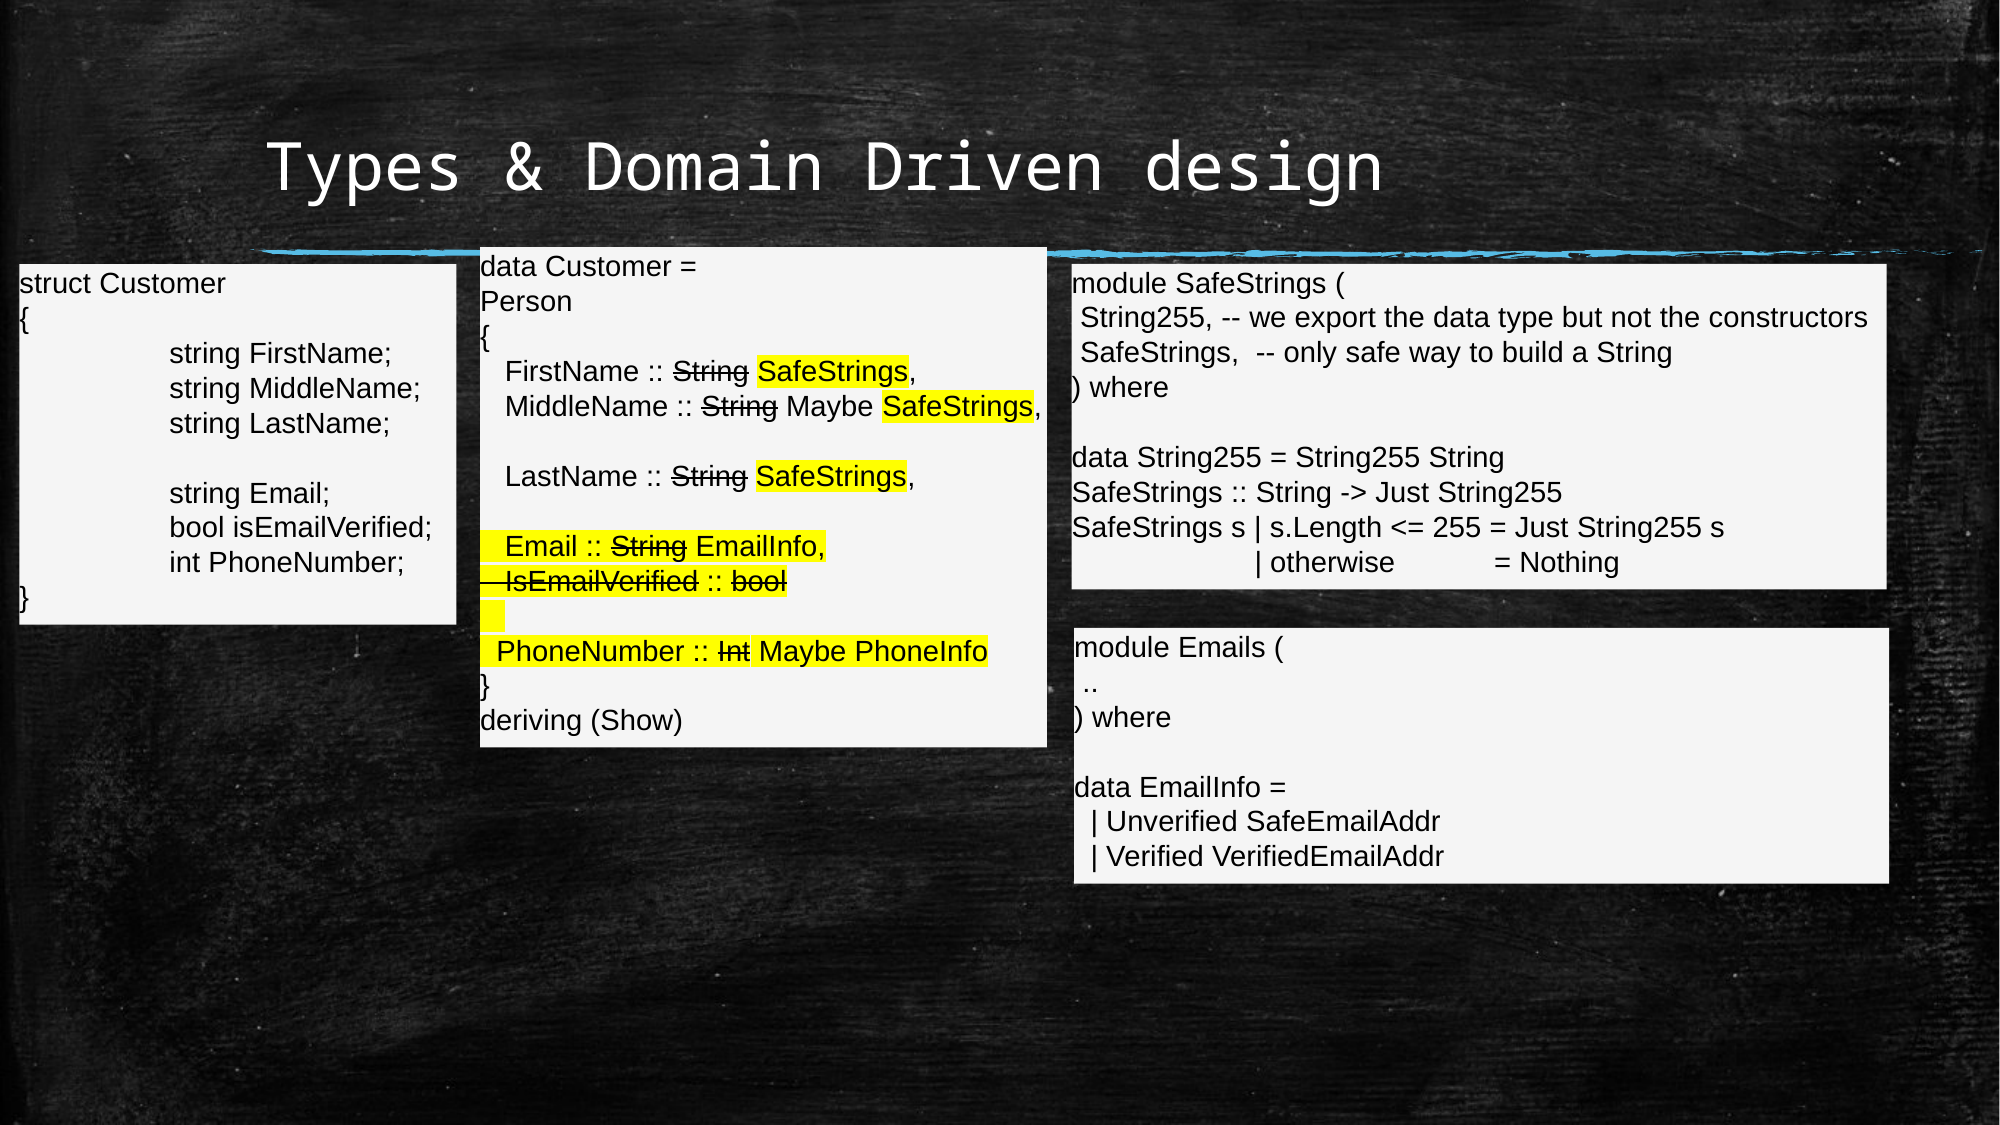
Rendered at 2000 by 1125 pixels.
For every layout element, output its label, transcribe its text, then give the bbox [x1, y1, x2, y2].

title Types & Domain Driven design [249, 45, 1750, 213]
text_box struct Customer { string FirstName; string MiddleName; string LastName; string Email; bool isEmailVerified; int PhoneNumber; } [19, 264, 457, 625]
text_box module Emails ( .. ) where data EmailInfo = | Unverified SafeEmailAddr | Verified VerifiedEmailAddr [1074, 627, 1890, 884]
text_box data Customer = Person { FirstName :: String SafeStrings, MiddleName :: String Maybe SafeStrings, LastName :: String SafeStrings, Email :: String EmailInfo, IsEmailVerified :: bool PhoneNumber :: Int Maybe PhoneInfo } deriving (Show) [480, 247, 1047, 748]
text_box module SafeStrings ( String255, -- we export the data type but not the constructors SafeStrings, -- only safe way to build a String ) where data String255 = String255 String SafeStrings :: String -> Just String255 SafeStrings s | s.Length <= 255 = Just String255 s | otherwise = Nothing [1071, 263, 1887, 590]
